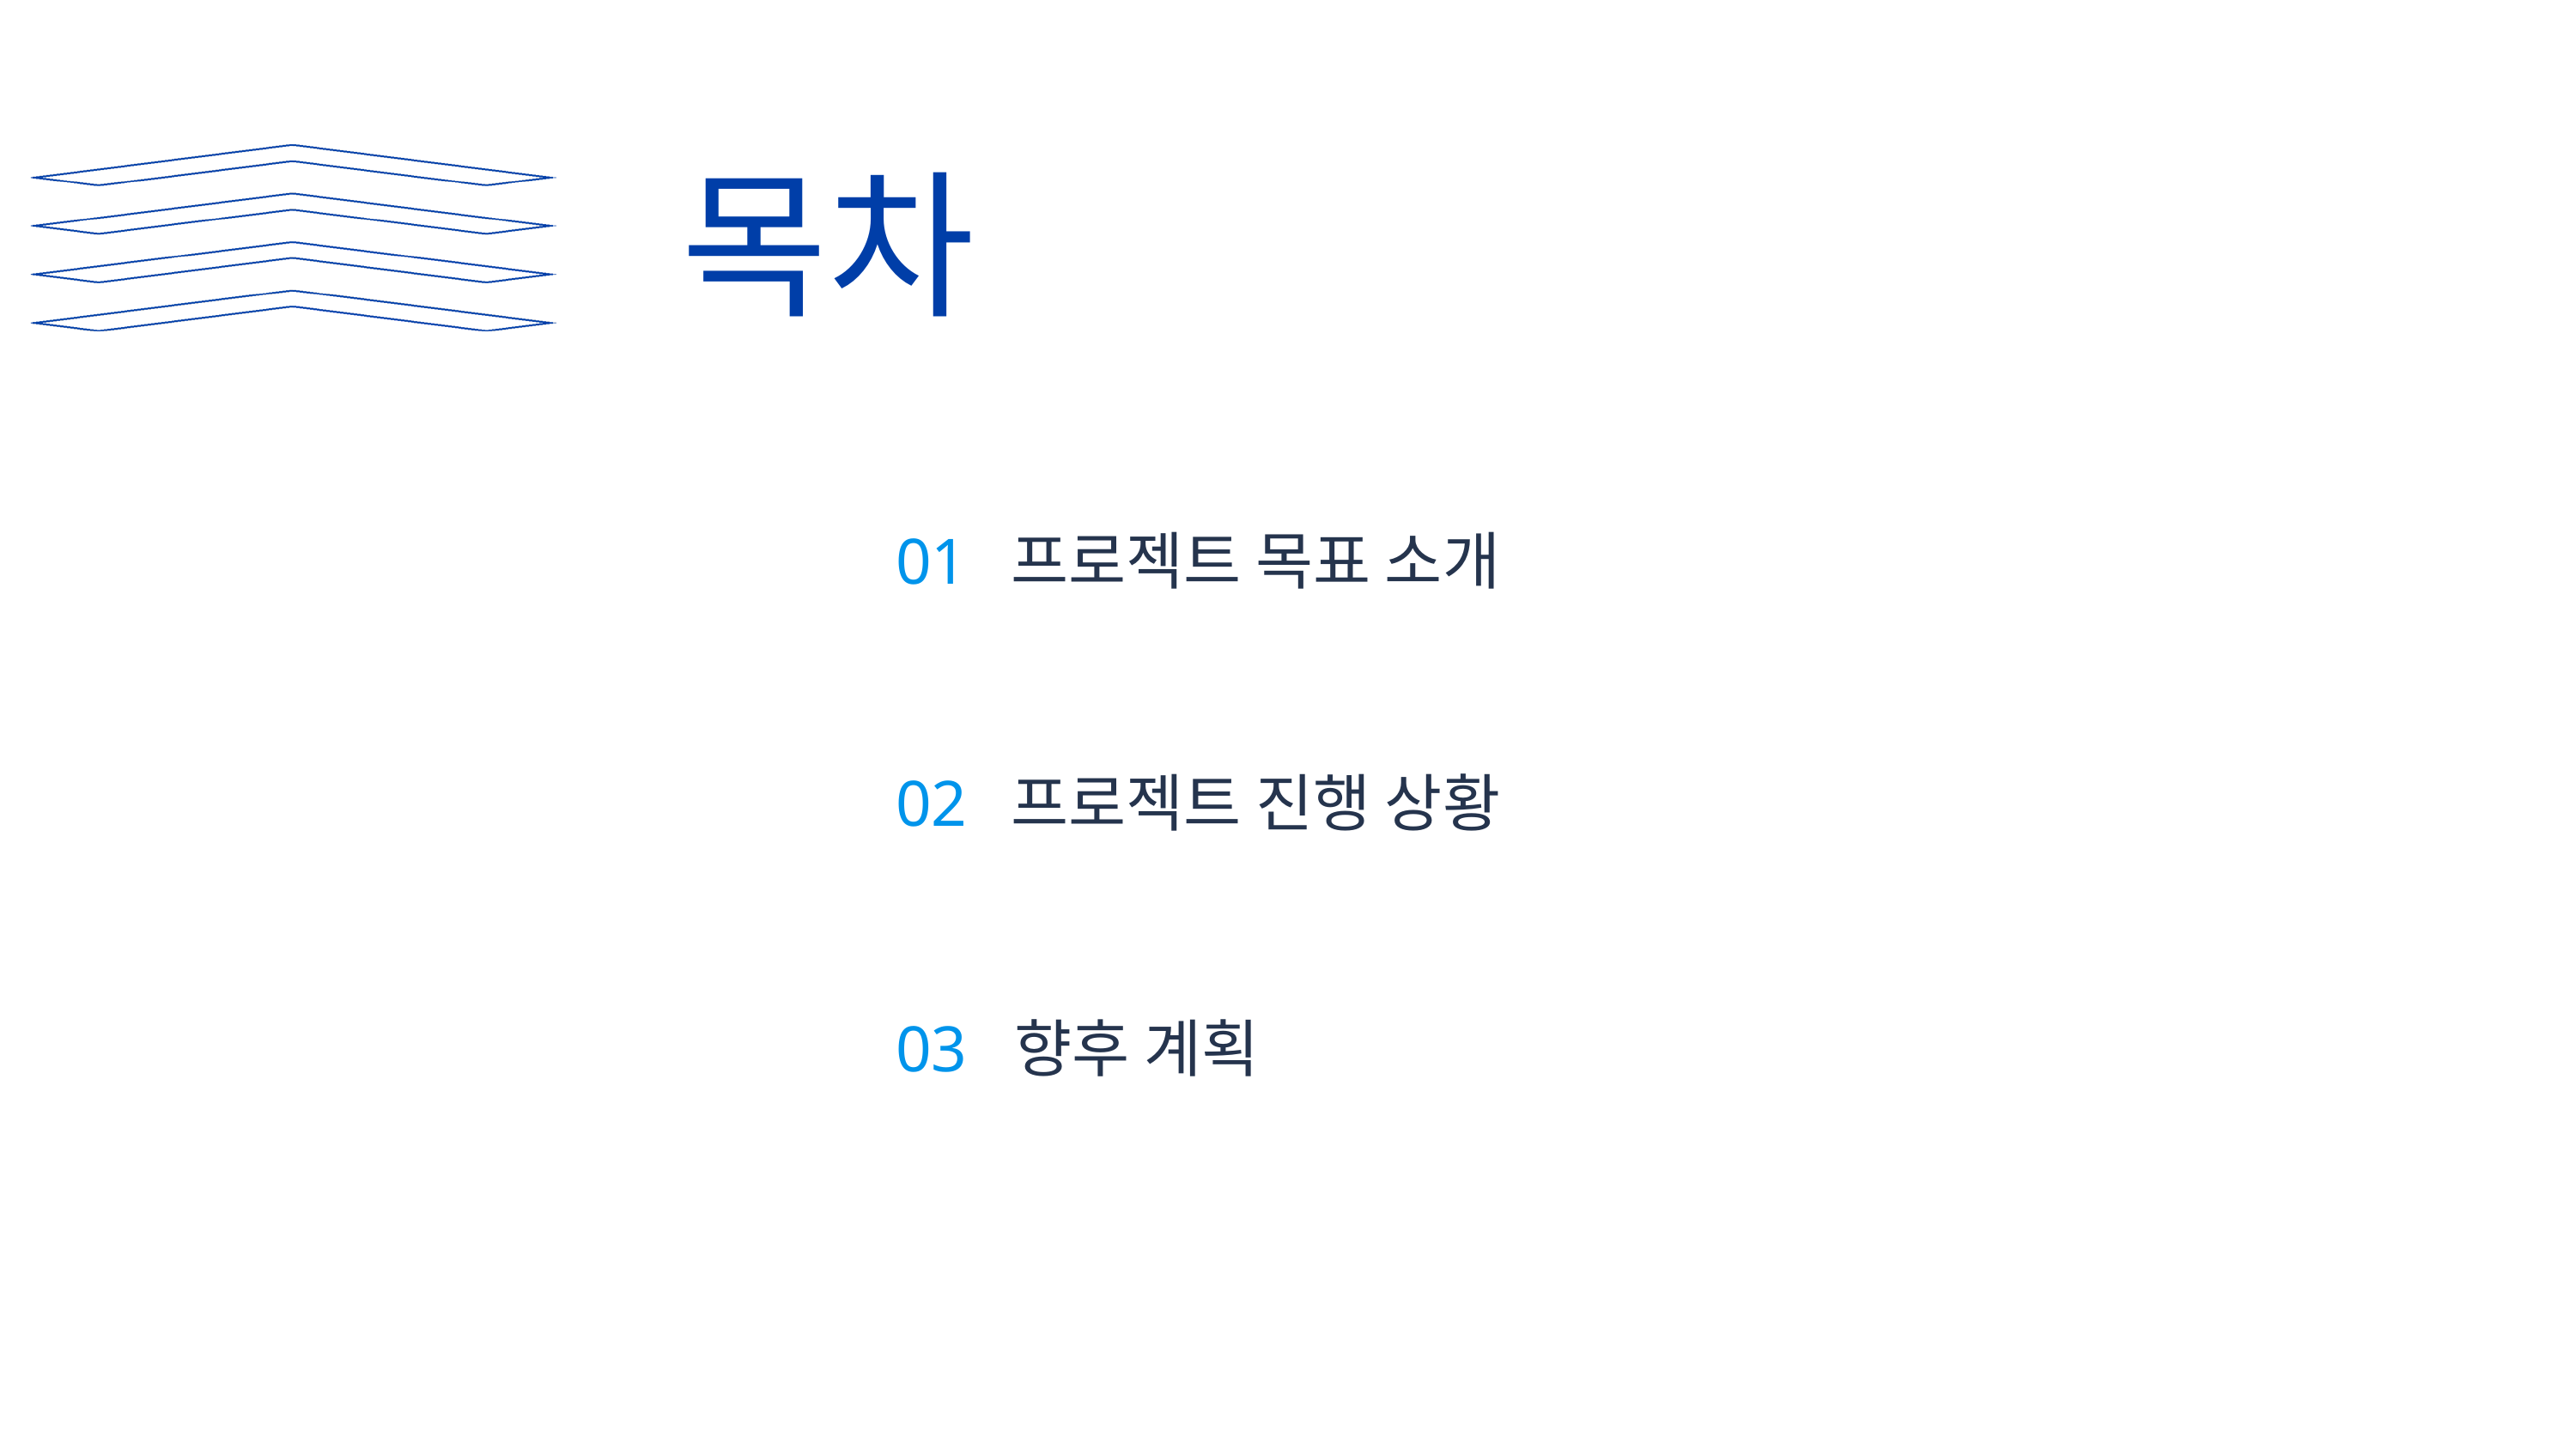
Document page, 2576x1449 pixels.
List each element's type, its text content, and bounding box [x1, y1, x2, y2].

text_box 02 [896, 763, 1011, 839]
text_box 프로젝트 진행 상황 [1011, 763, 1578, 839]
text_box 프로젝트 목표 소개 [1011, 521, 1638, 597]
text_box 향후 계획 [1014, 1009, 1596, 1085]
text_box 03 [896, 1009, 1014, 1085]
text_box 목차 [681, 134, 1267, 336]
text_box 01 [896, 521, 1011, 597]
text_box [30, 144, 556, 331]
